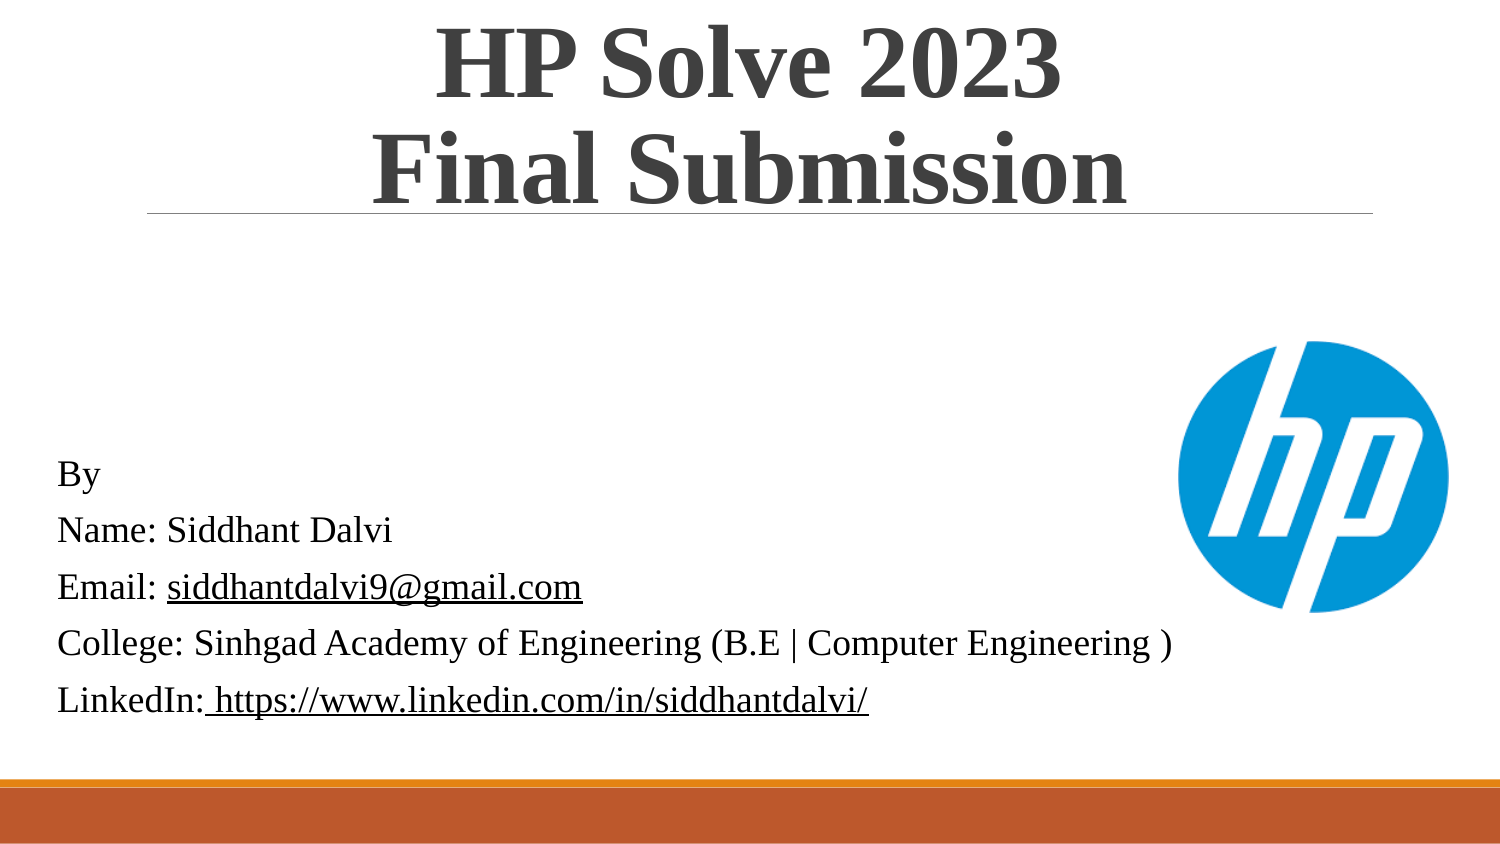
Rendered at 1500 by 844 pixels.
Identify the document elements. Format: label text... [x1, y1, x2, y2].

picture [1177, 340, 1450, 613]
subtitle By Name: Siddhant Dalvi Email: siddhantdalvi9@gmail.com College: Sinhgad Academy of Engineering (B.E | Computer Engineering ) LinkedIn: https://www.linkedin.com/in/siddhantdalvi/ [42, 446, 1209, 756]
title HP Solve 2023 Final Submission [51, 0, 1449, 254]
